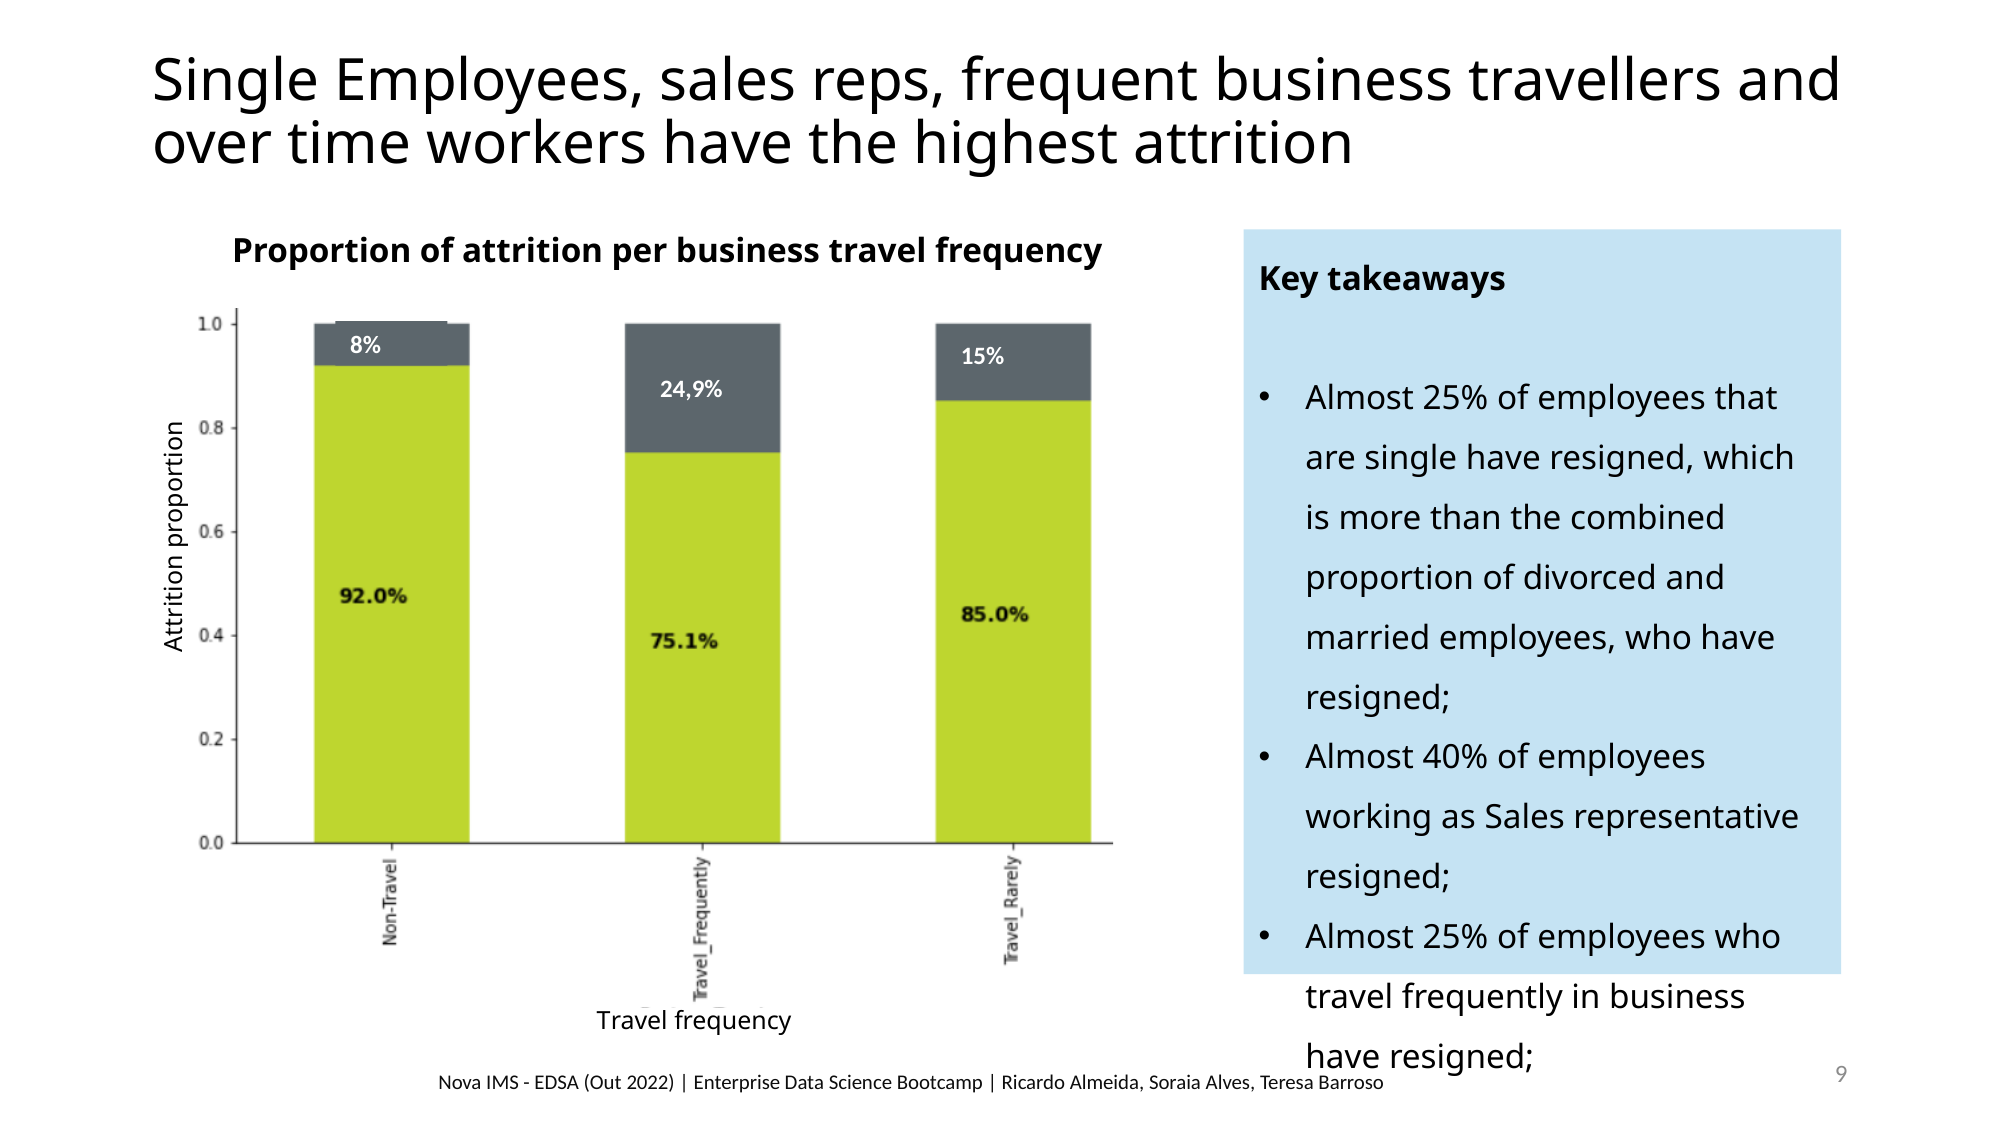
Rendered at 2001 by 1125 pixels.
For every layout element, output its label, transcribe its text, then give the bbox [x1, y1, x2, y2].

text_box Travel frequency [534, 1008, 854, 1042]
slide_number 9 [1412, 1042, 1863, 1103]
footer Nova IMS - EDSA (Out 2022) | Enterprise Data Science Bootcamp | Ricardo Almeida, Soraia Alves, Teresa Barroso [423, 1059, 1577, 1104]
text_box Attrition proportion [149, 377, 195, 696]
title Single Employees, sales reps, frequent business travellers and over time workers have the highest attrition [137, 47, 1863, 178]
text_box Proportion of attrition per business travel frequency [137, 221, 1199, 277]
text_box Key takeaways Almost 25% of employees that are single have resigned, which is more than the combined proportion of divorced and married employees, who have resigned; Almost 40% of employees working as Sales representative resigned; Almost 25% of employees who travel frequently in business have resigned; [1243, 229, 1842, 975]
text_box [195, 308, 1114, 1008]
